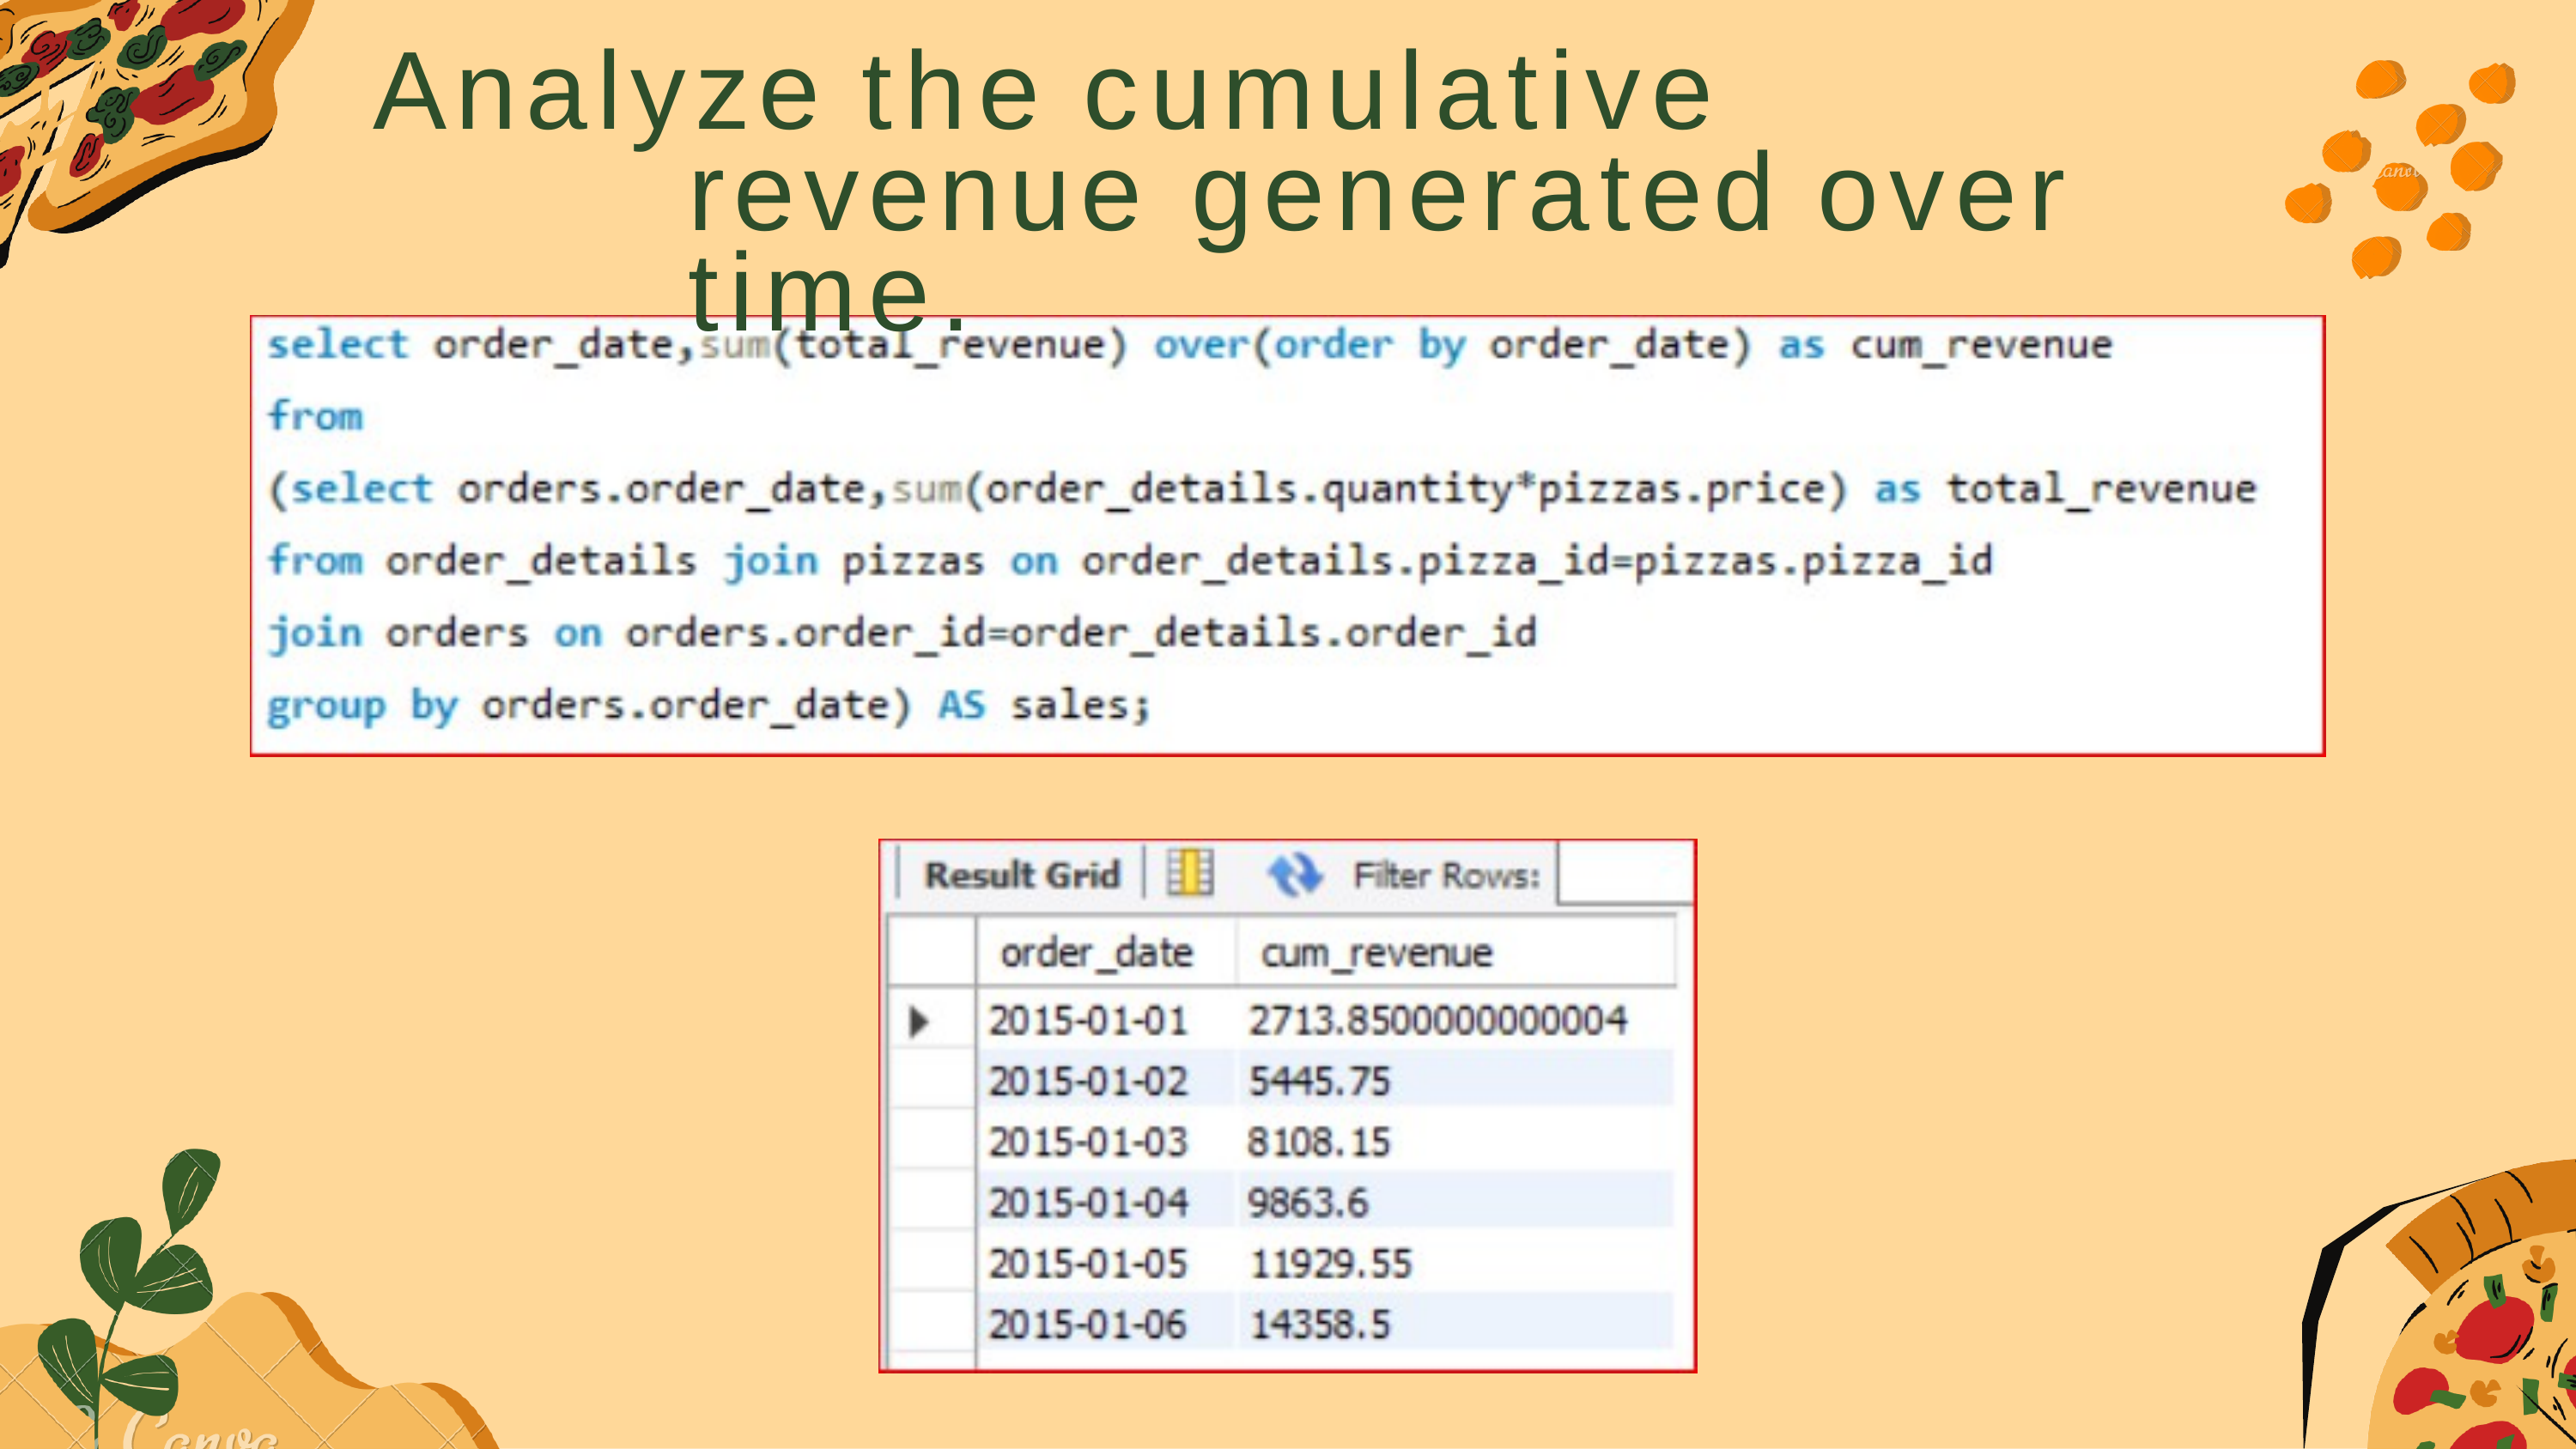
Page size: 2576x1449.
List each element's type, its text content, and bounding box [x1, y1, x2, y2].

picture [2367, 1159, 2576, 1449]
picture [249, 315, 2326, 758]
picture [0, 1149, 532, 1449]
picture [0, 0, 315, 269]
picture [878, 839, 1698, 1373]
picture [2285, 60, 2516, 279]
text_box Analyze the cumulative revenue generated over time. [371, 15, 2205, 315]
